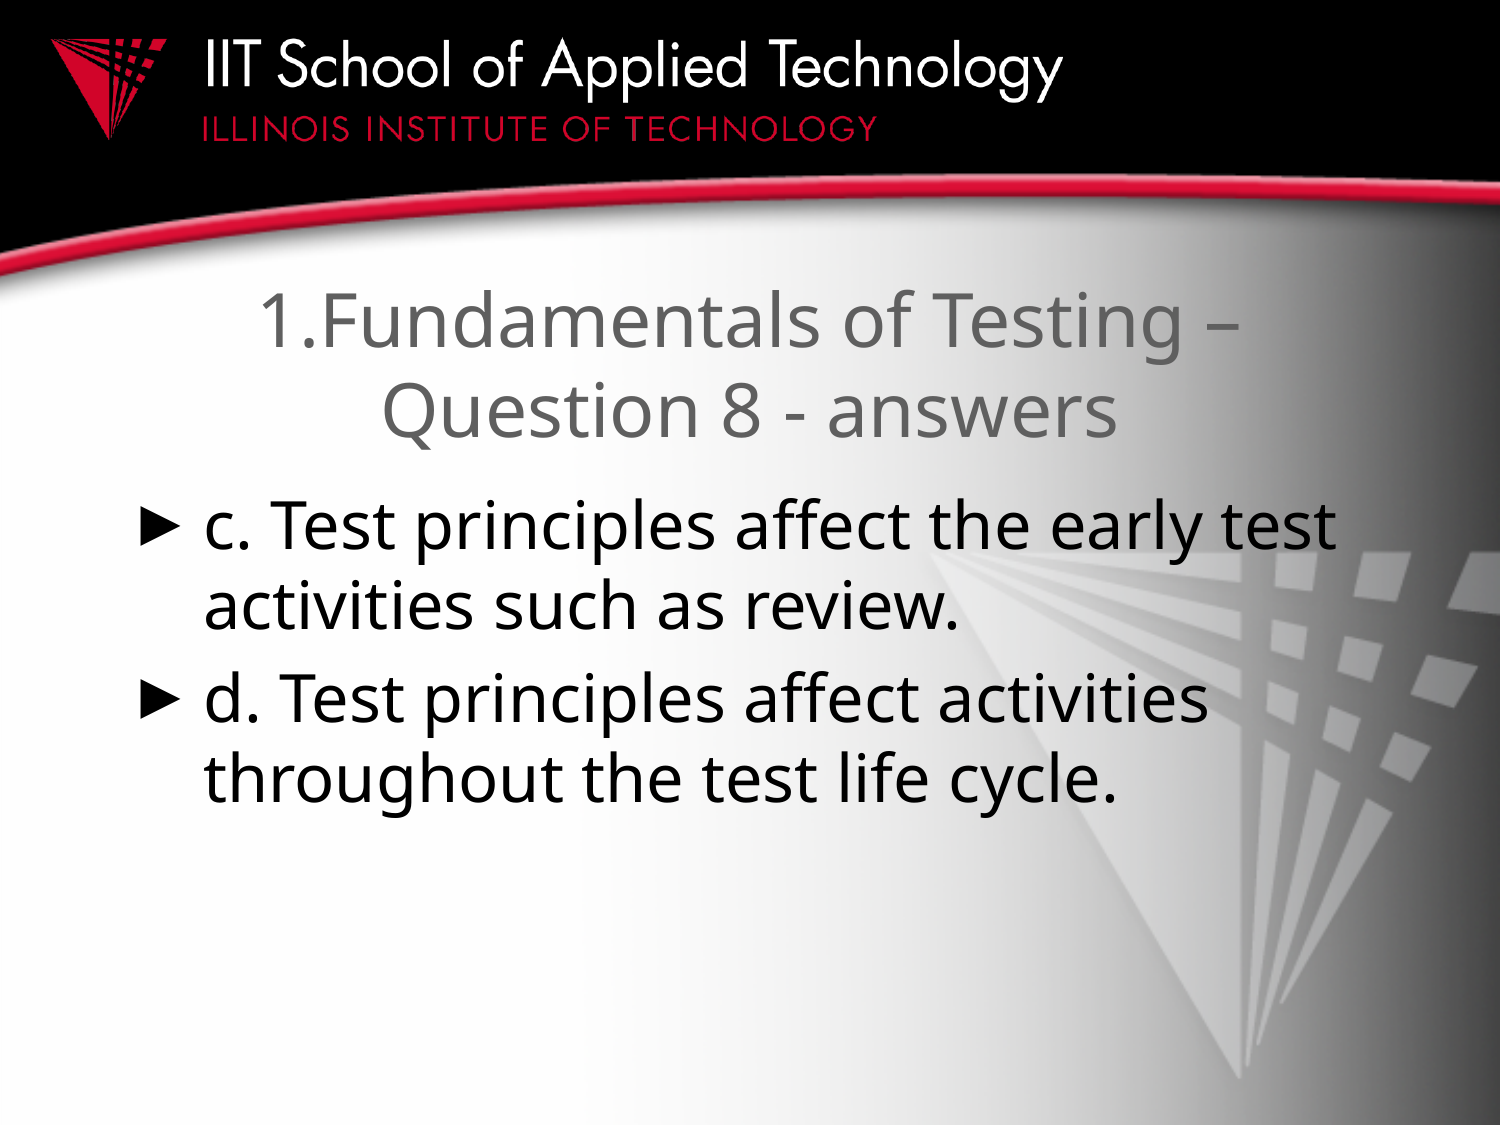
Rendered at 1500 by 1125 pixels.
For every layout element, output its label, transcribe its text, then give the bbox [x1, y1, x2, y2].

picture [0, 0, 1500, 1125]
list c. Test principles affect the early test activities such as review. d. Test principles affect activities throughout the test life cycle. [112, 474, 1388, 1063]
title 1.Fundamentals of Testing – Question 8 - answers [112, 249, 1388, 474]
